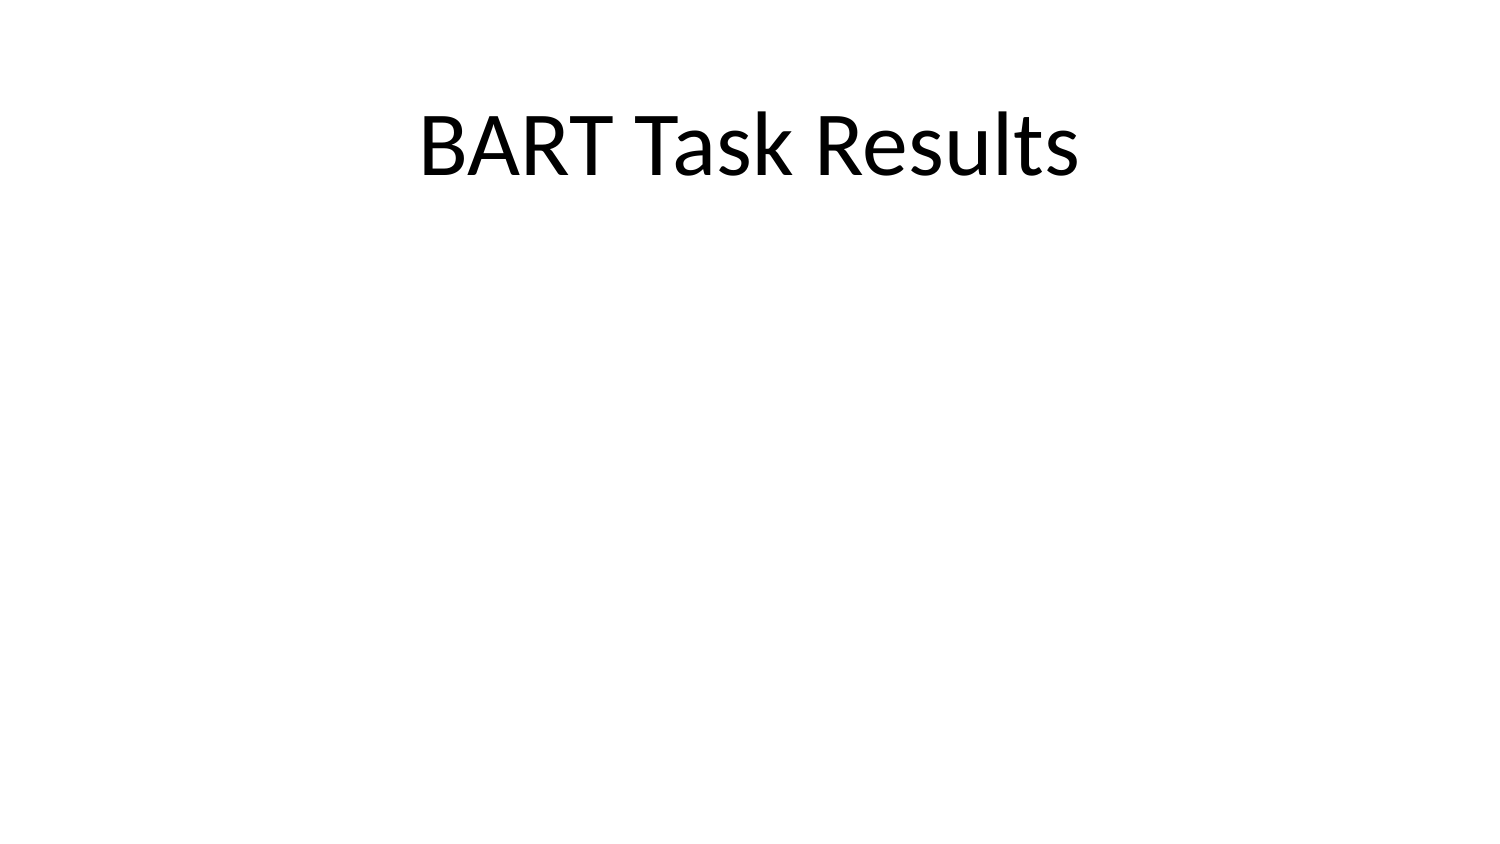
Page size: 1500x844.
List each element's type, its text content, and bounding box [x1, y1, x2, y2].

title BART Task Results [75, 45, 1425, 233]
